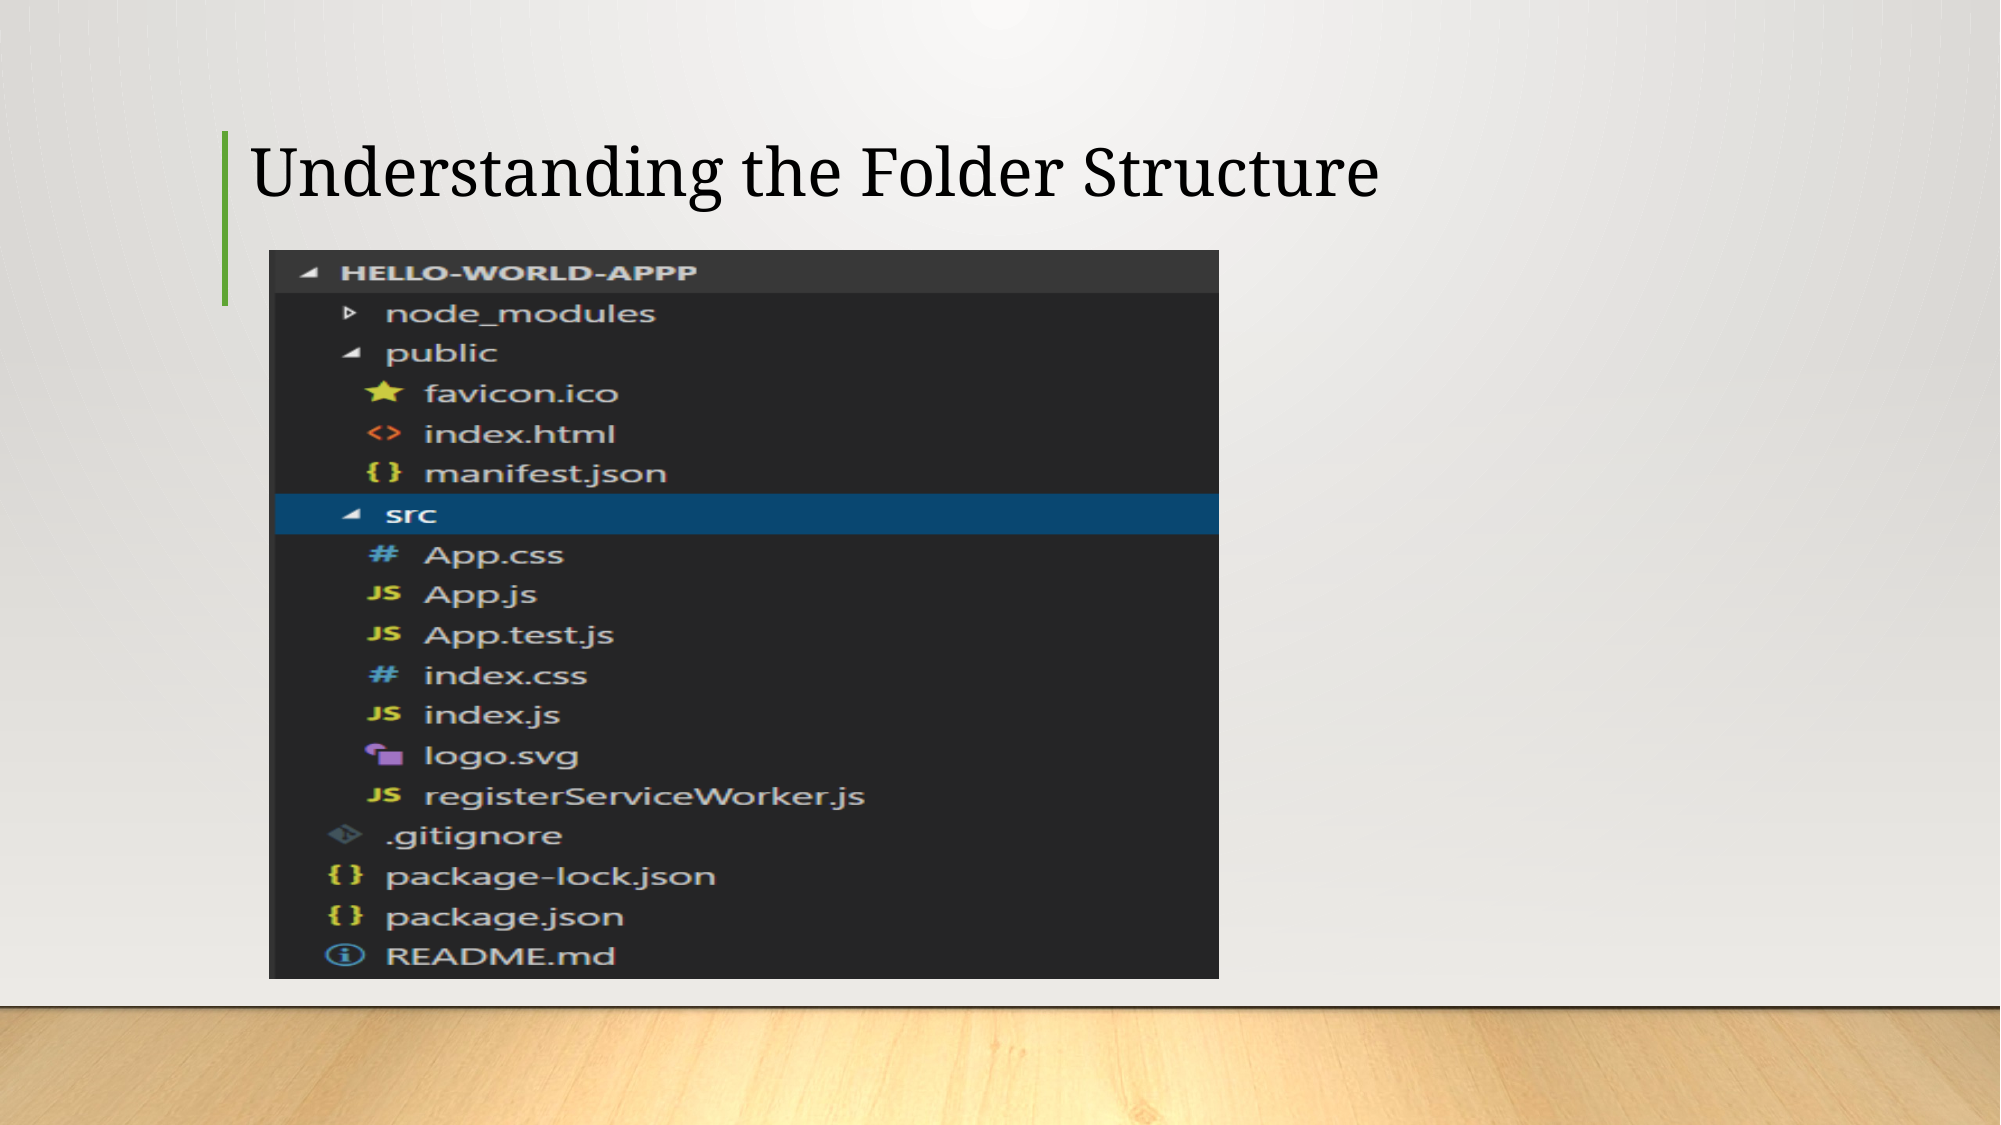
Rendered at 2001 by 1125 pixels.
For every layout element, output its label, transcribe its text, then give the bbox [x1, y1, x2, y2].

title Understanding the Folder Structure [235, 45, 1798, 219]
picture [0, 1006, 2000, 1125]
picture [269, 249, 1219, 979]
